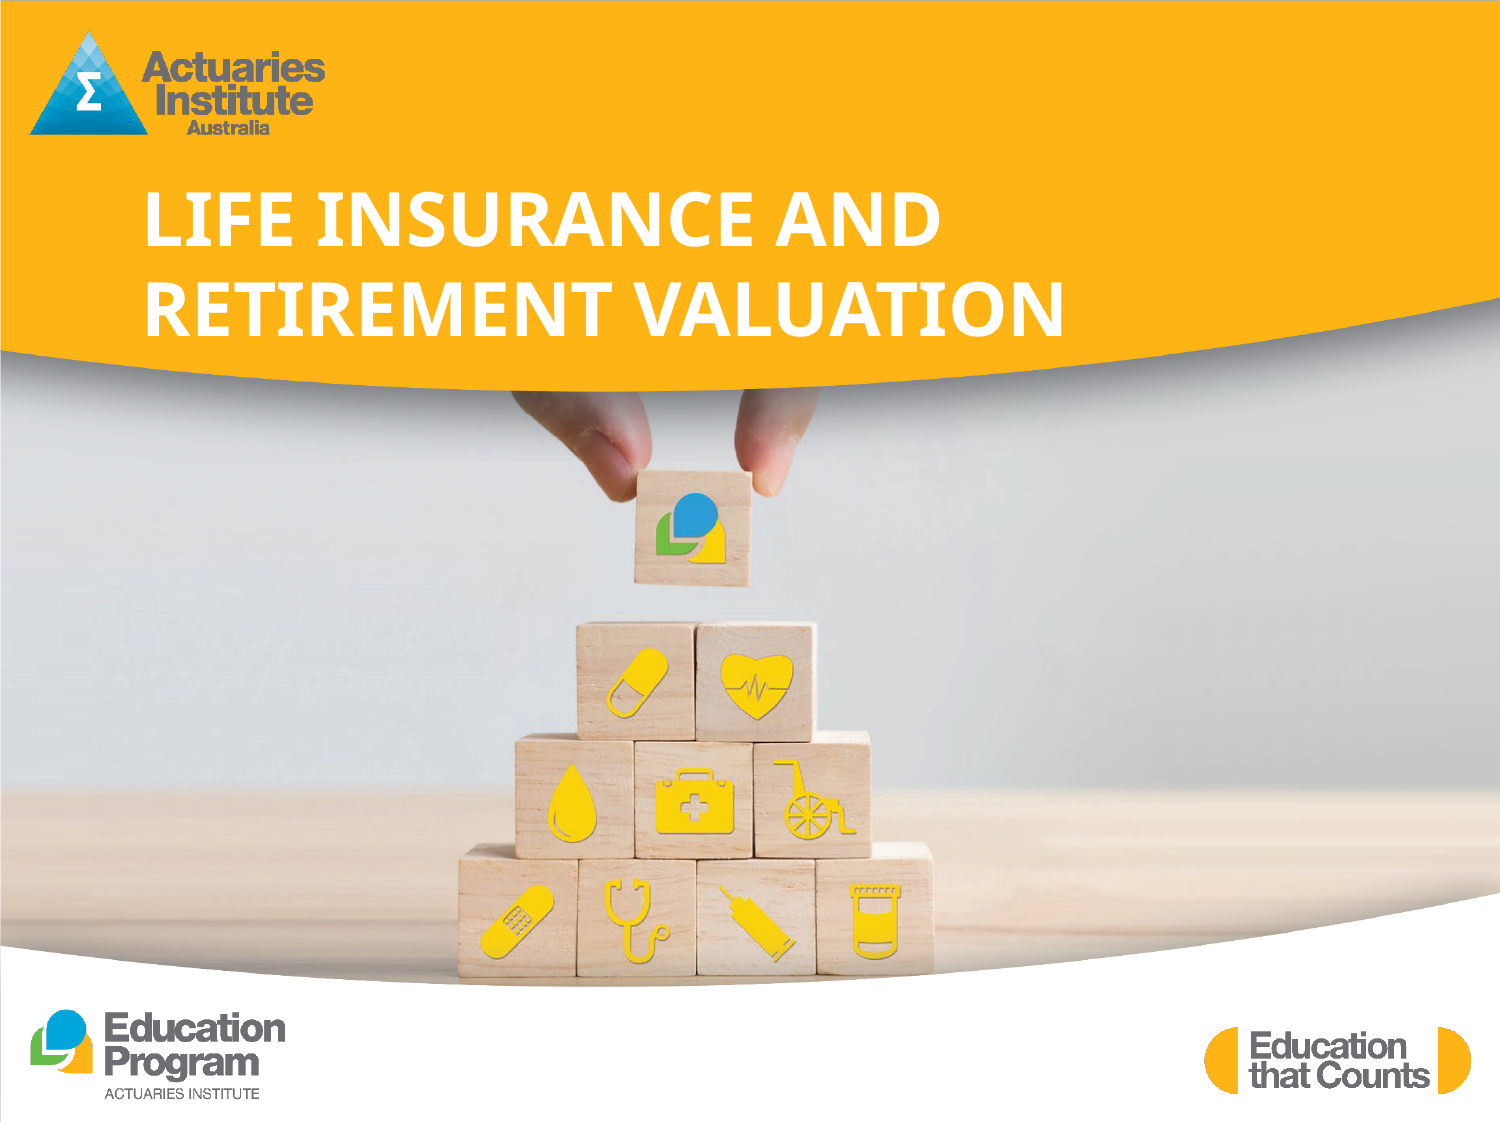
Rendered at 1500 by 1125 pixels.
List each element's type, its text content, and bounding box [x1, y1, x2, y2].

title Life Insurance and retirement Valuation [141, 164, 1317, 374]
picture [0, 0, 1500, 1125]
